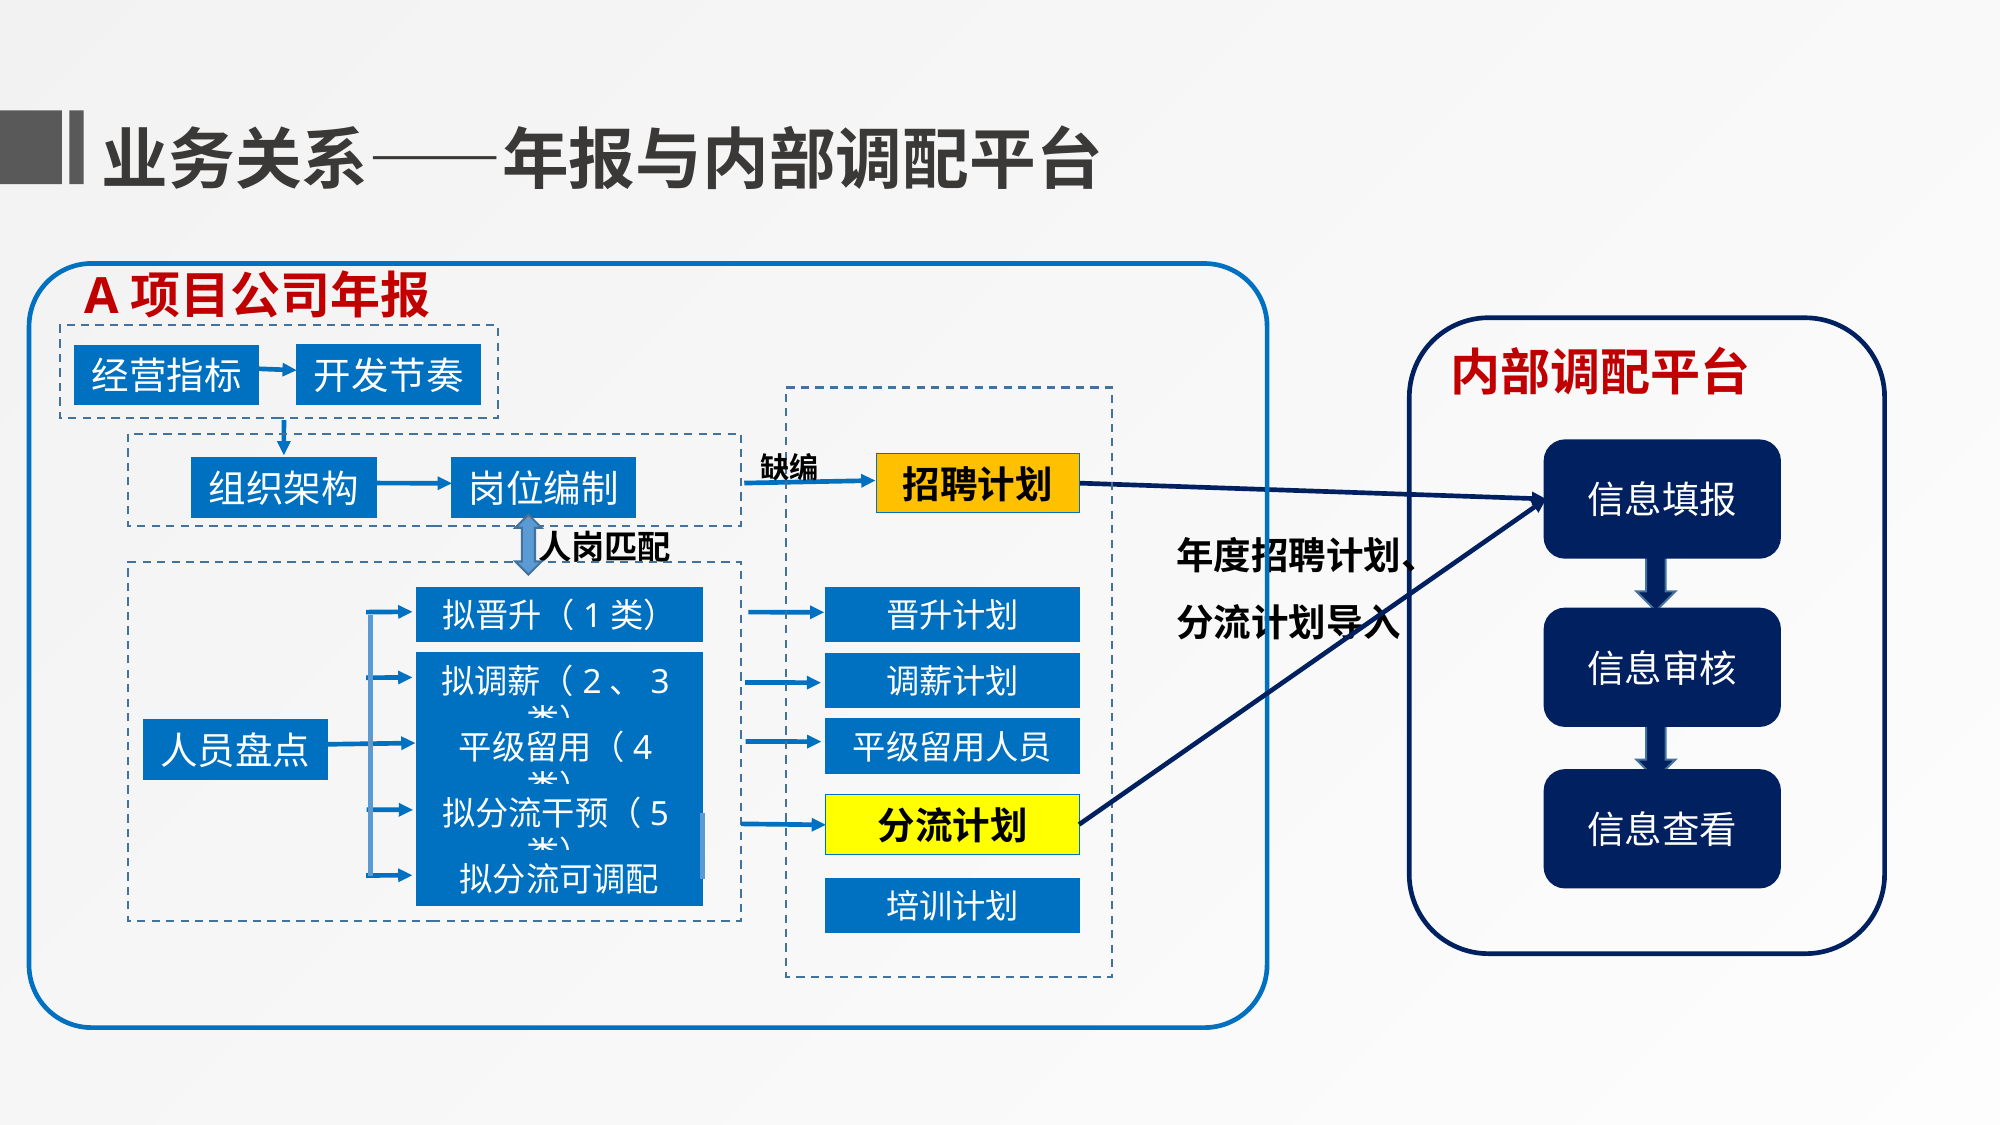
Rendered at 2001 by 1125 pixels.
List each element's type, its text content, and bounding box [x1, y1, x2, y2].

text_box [1268, 483, 1546, 498]
text_box 业务关系——年报与内部调配平台 [86, 93, 1236, 204]
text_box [1079, 498, 1546, 825]
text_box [0, 110, 84, 185]
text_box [1409, 317, 1885, 954]
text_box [29, 255, 1268, 1028]
